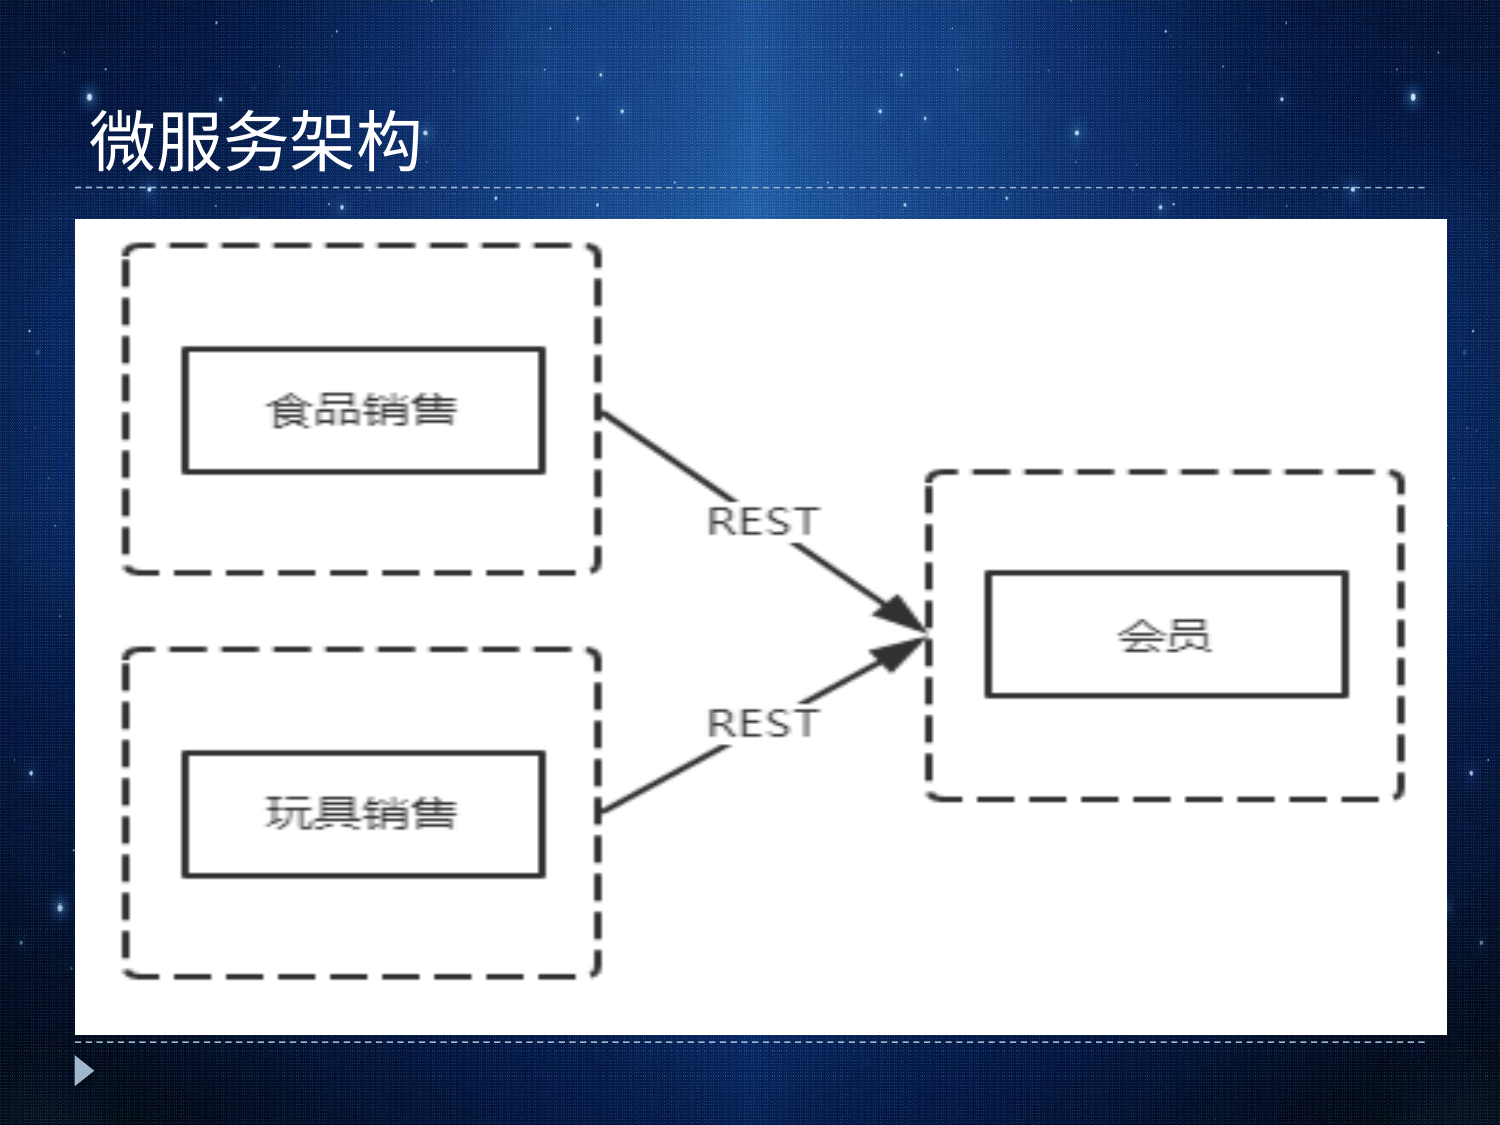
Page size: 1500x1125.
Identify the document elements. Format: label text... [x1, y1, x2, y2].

title 微服务架构 [75, 24, 1425, 188]
picture [0, 0, 1500, 1125]
